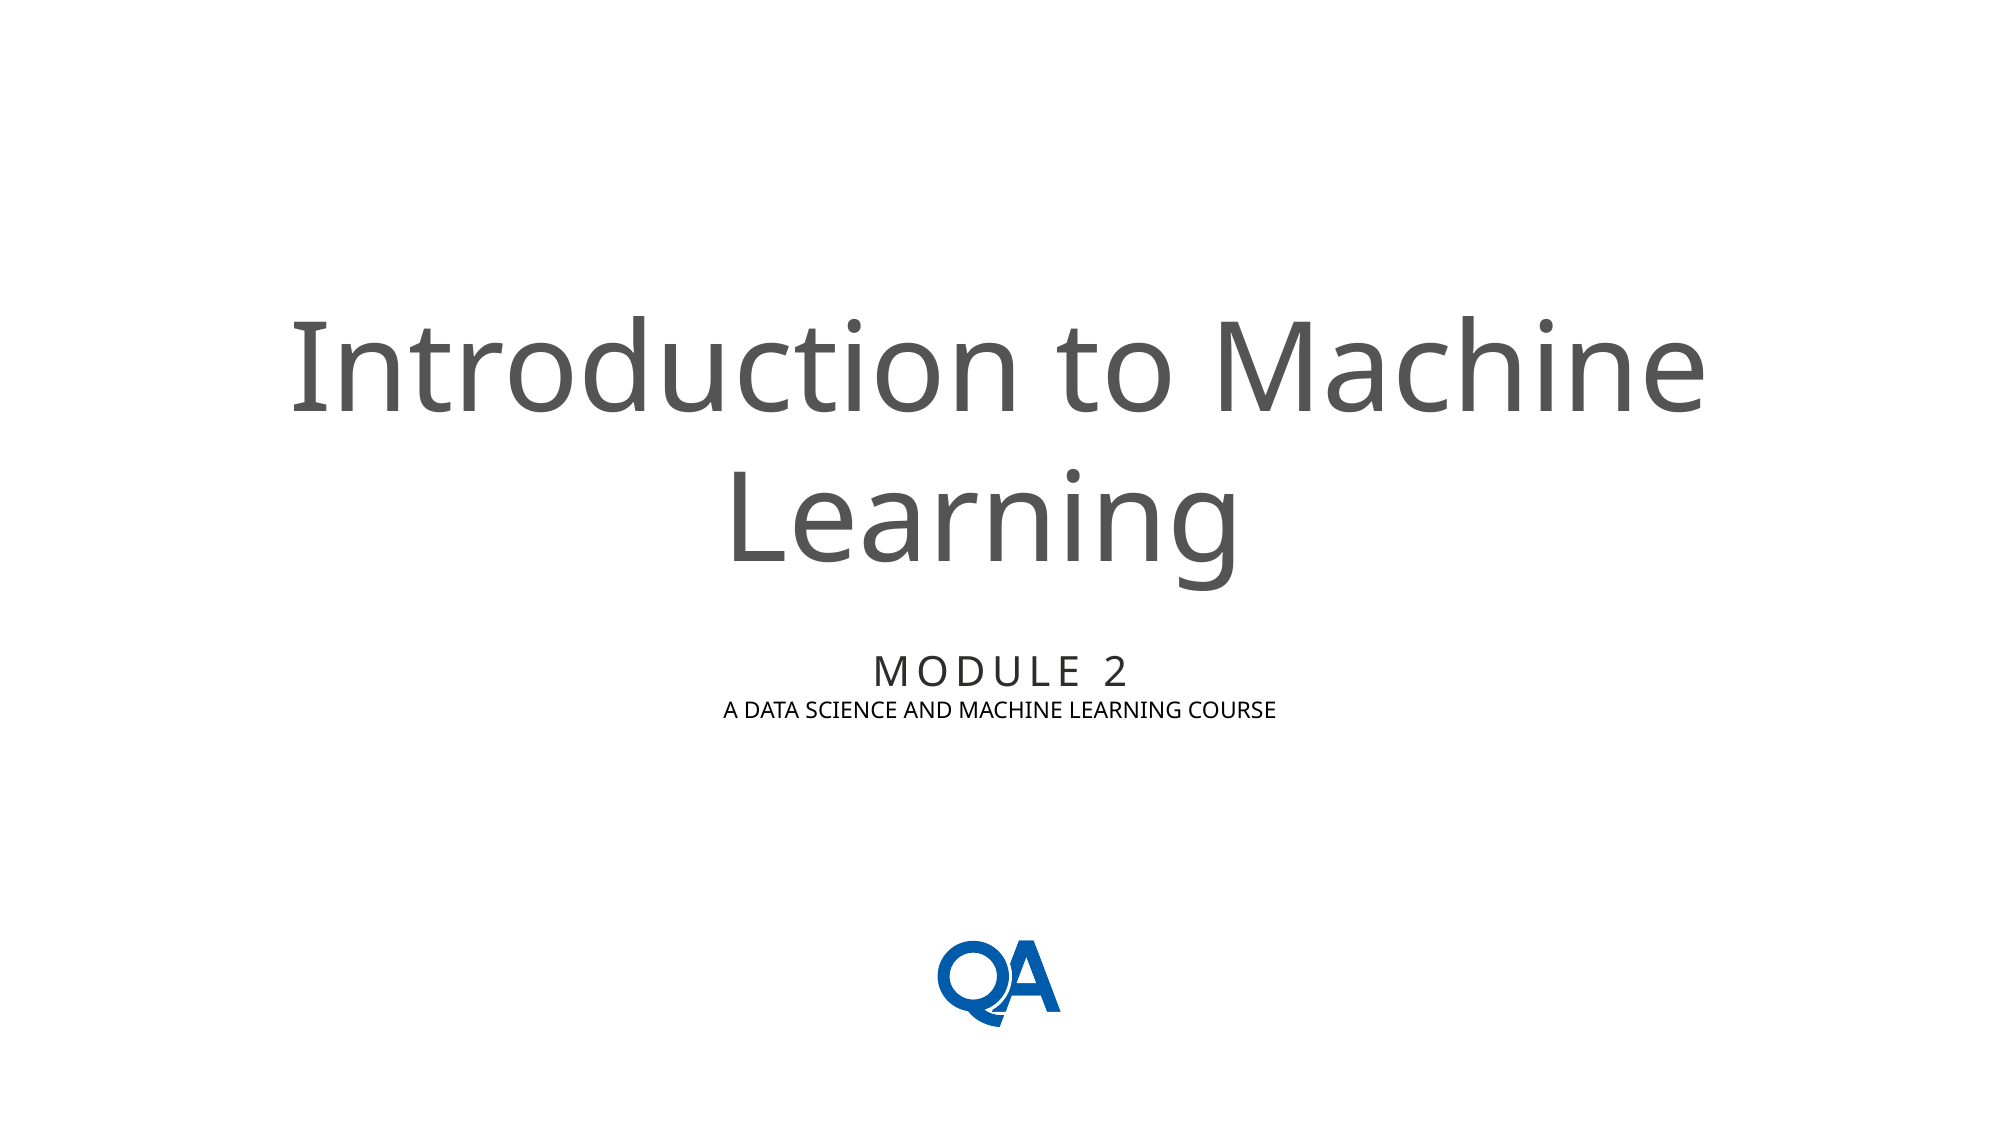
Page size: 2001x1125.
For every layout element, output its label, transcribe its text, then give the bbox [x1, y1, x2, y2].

subtitle Module 2 [150, 637, 1851, 688]
title Introduction to Machine Learning [150, 174, 1851, 594]
text_box A DATA SCIENCE AND MACHINE LEARNING COURSE [0, 688, 2000, 731]
